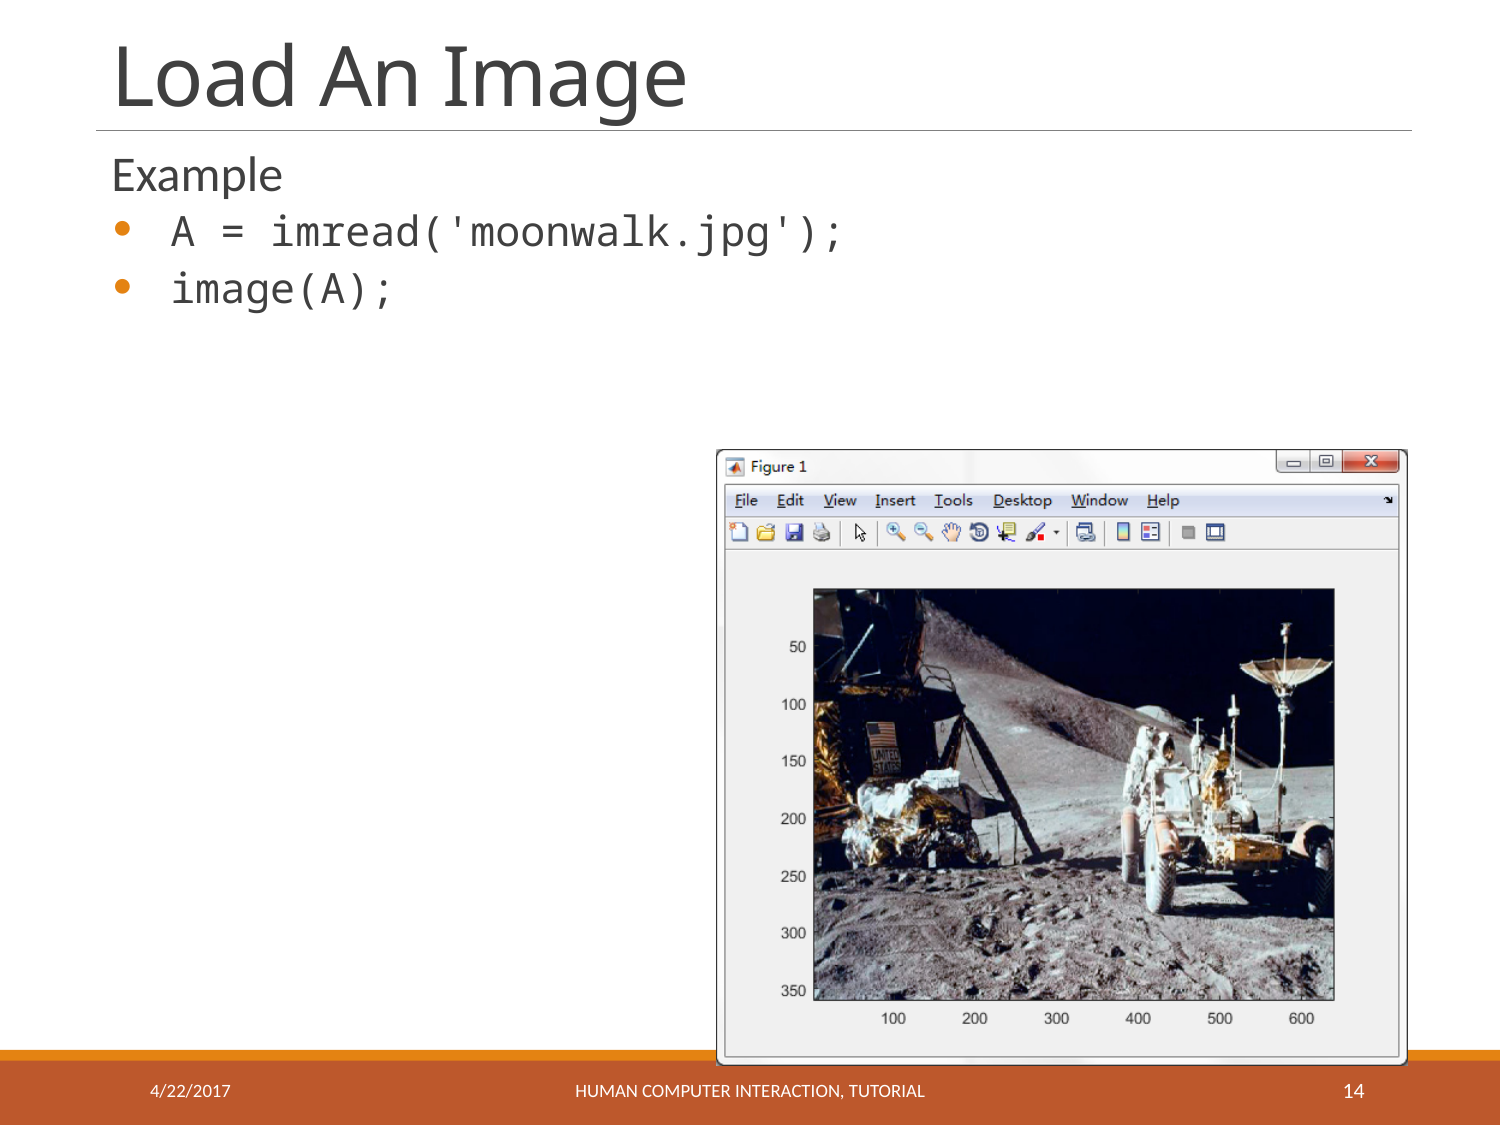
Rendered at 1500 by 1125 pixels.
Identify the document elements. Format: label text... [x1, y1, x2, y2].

footer HUMAN COMPUTER INTERACTION, TUTORIAL [453, 1059, 1047, 1120]
list Example A = imread('moonwalk.jpg'); image(A); [96, 140, 1413, 1034]
title Load An Image [96, 19, 1413, 131]
picture [715, 449, 1408, 1067]
slide_number 14 [1218, 1075, 1380, 1120]
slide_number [135, 1059, 440, 1120]
